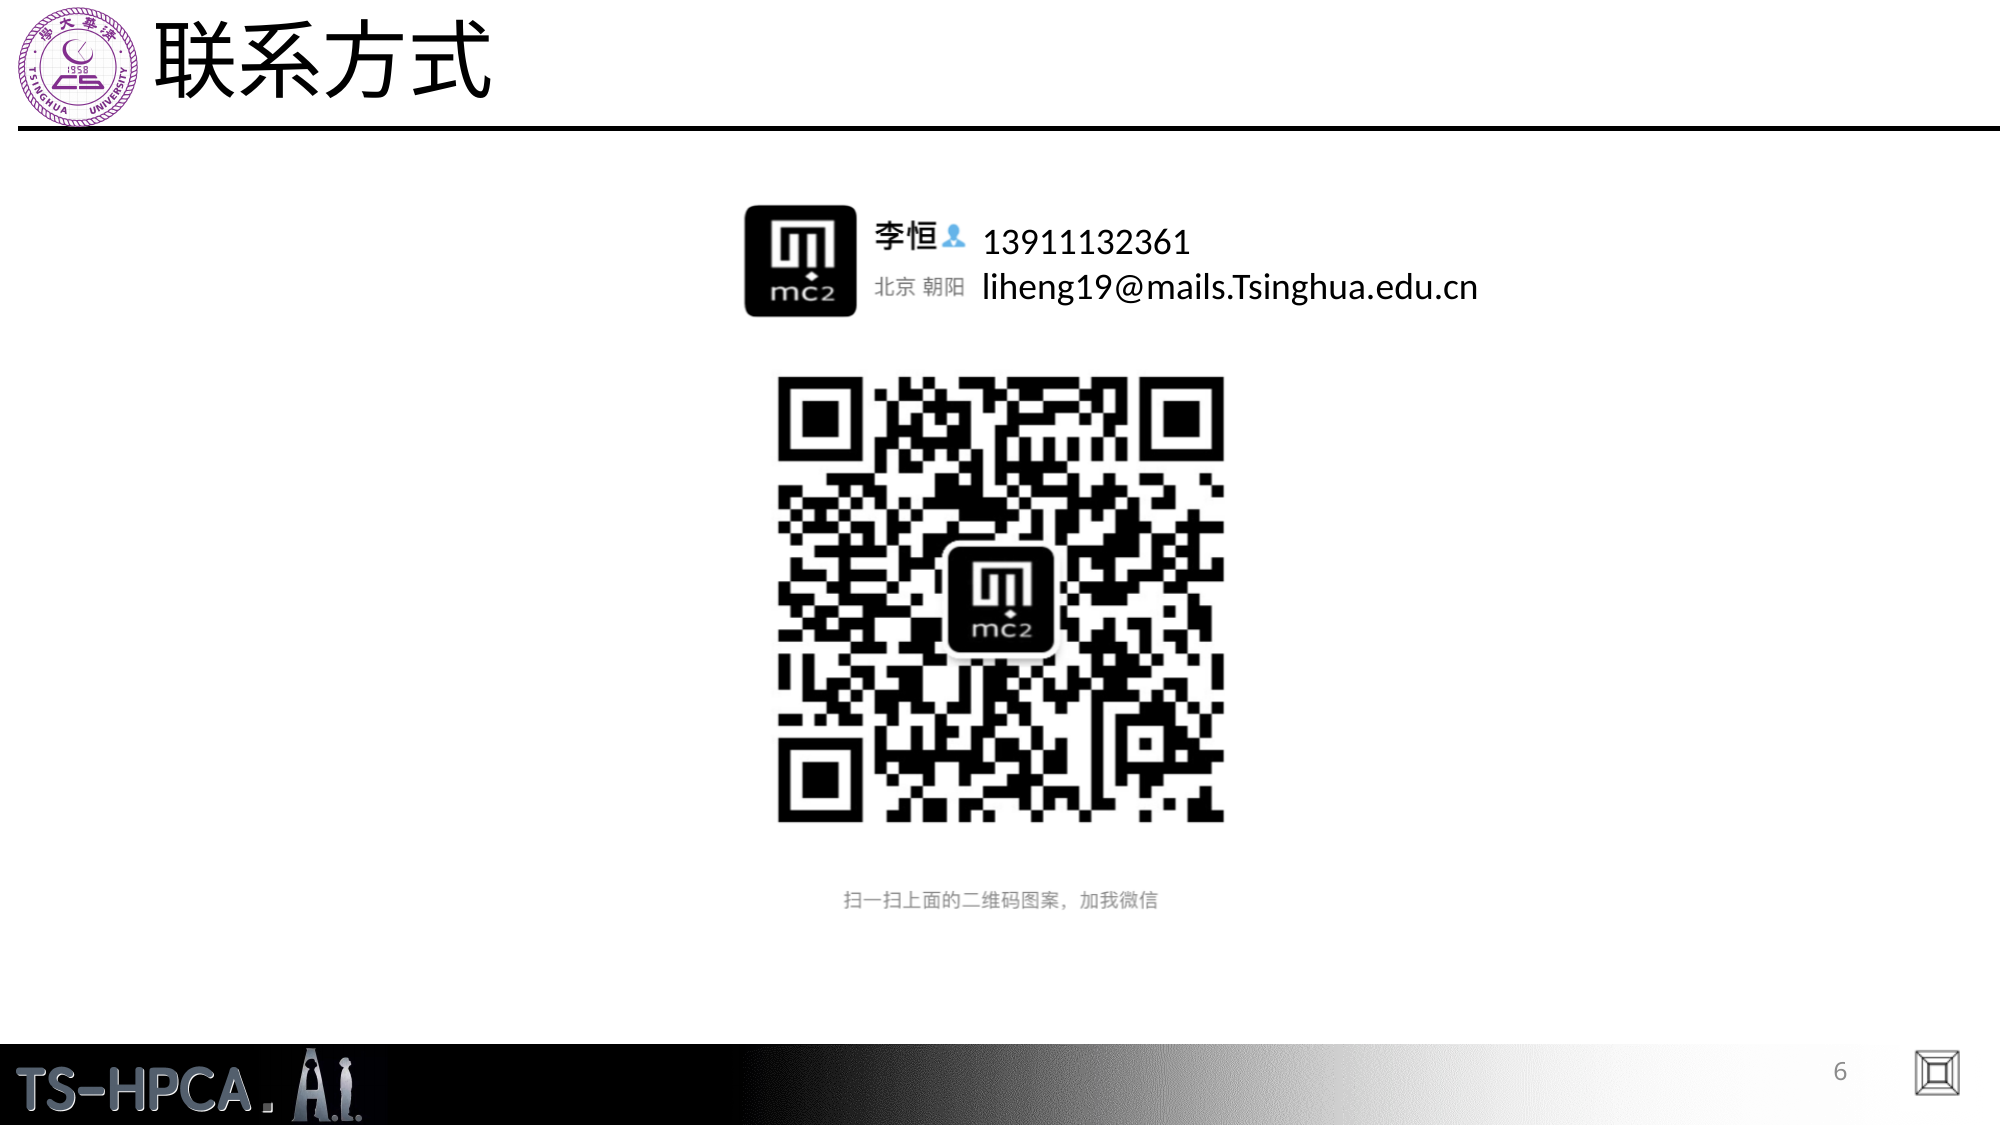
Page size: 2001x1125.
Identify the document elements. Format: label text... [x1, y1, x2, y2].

slide_number 6 [1412, 1042, 1863, 1103]
picture [18, 7, 138, 127]
title 联系方式 [137, 10, 1863, 118]
text_box 13911132361 liheng19@mails.Tsinghua.edu.cn [1269, 210, 1495, 315]
picture [0, 1035, 2000, 1125]
picture [731, 184, 1269, 941]
